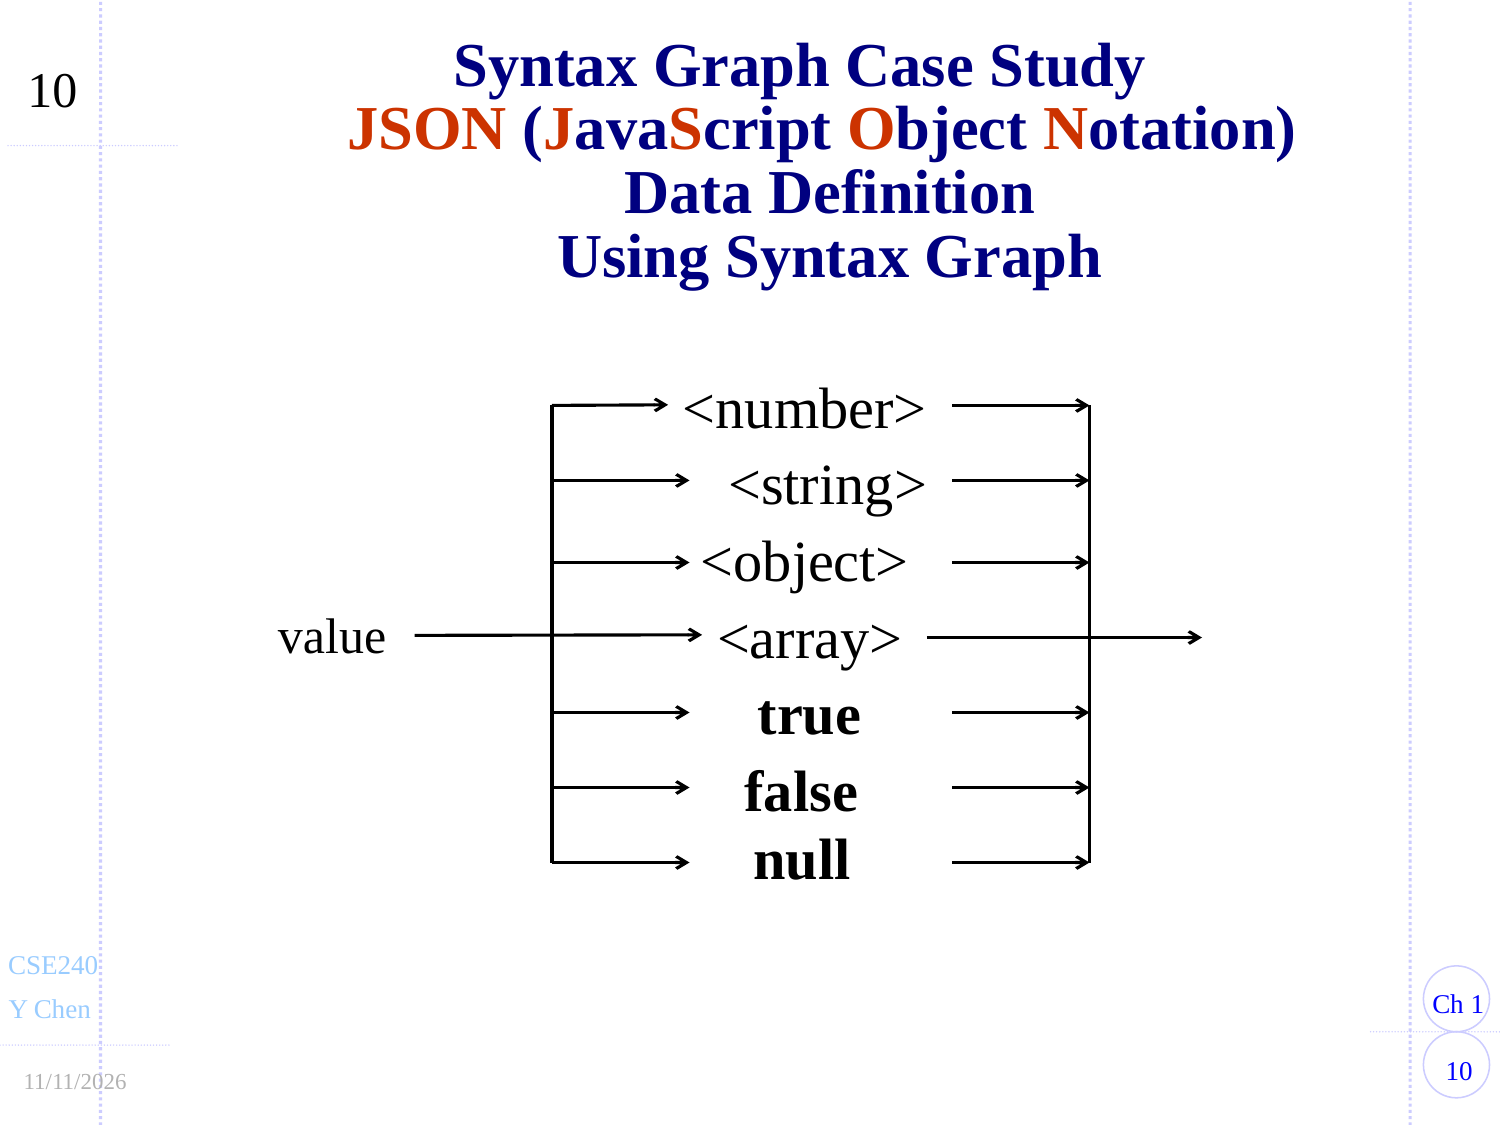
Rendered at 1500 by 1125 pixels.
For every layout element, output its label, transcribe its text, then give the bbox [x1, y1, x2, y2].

text_box true [742, 669, 877, 754]
text_box null [738, 814, 866, 899]
text_box <array> [702, 592, 918, 678]
text_box <string> [713, 439, 942, 524]
title Syntax Graph Case Study JSON (JavaScript Object Notation) Data Definition Using Syntax Graph [206, 37, 1394, 288]
text_box false [729, 745, 873, 831]
text_box value [263, 595, 414, 671]
slide_number 10 [12, 50, 125, 125]
text_box <number> [668, 362, 942, 448]
text_box <object> [685, 515, 924, 601]
